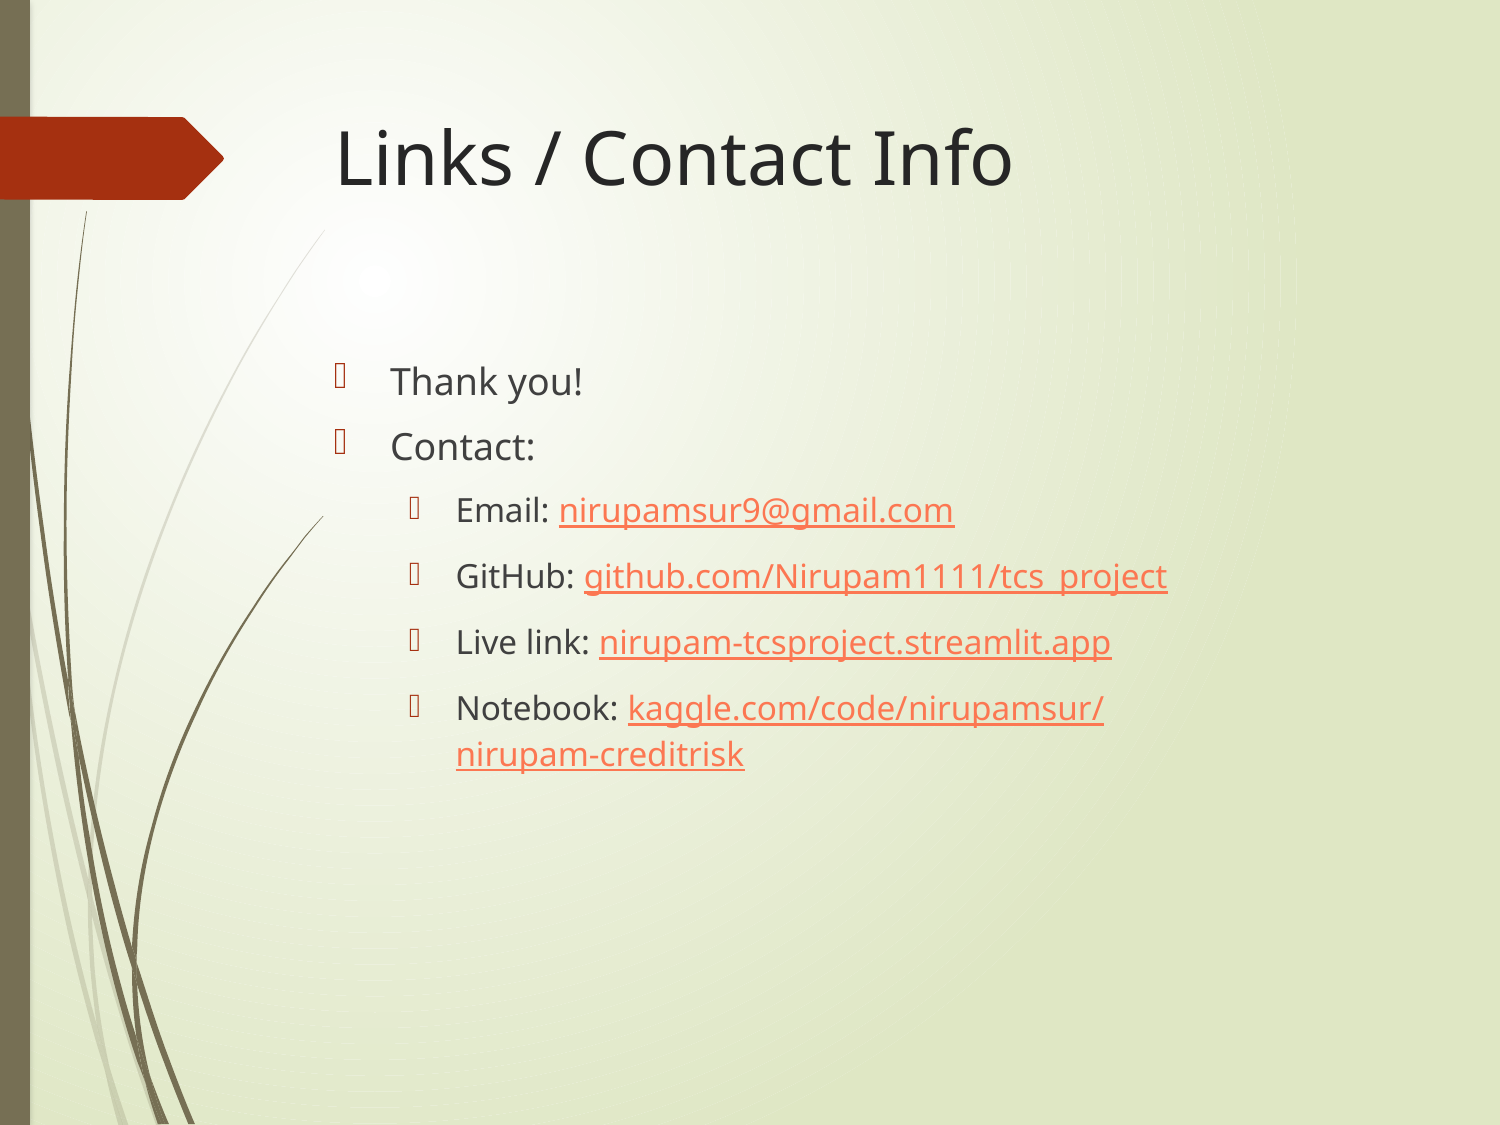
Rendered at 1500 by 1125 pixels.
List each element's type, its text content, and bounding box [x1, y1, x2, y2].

list Thank you! Contact: Email: nirupamsur9@gmail.com GitHub: github.com/Nirupam1111/tcs_project Live link: nirupam-tcsproject.streamlit.app Notebook: kaggle.com/code/nirupamsur/nirupam-creditrisk [318, 350, 1400, 795]
title Links / Contact Info [319, 102, 1400, 313]
